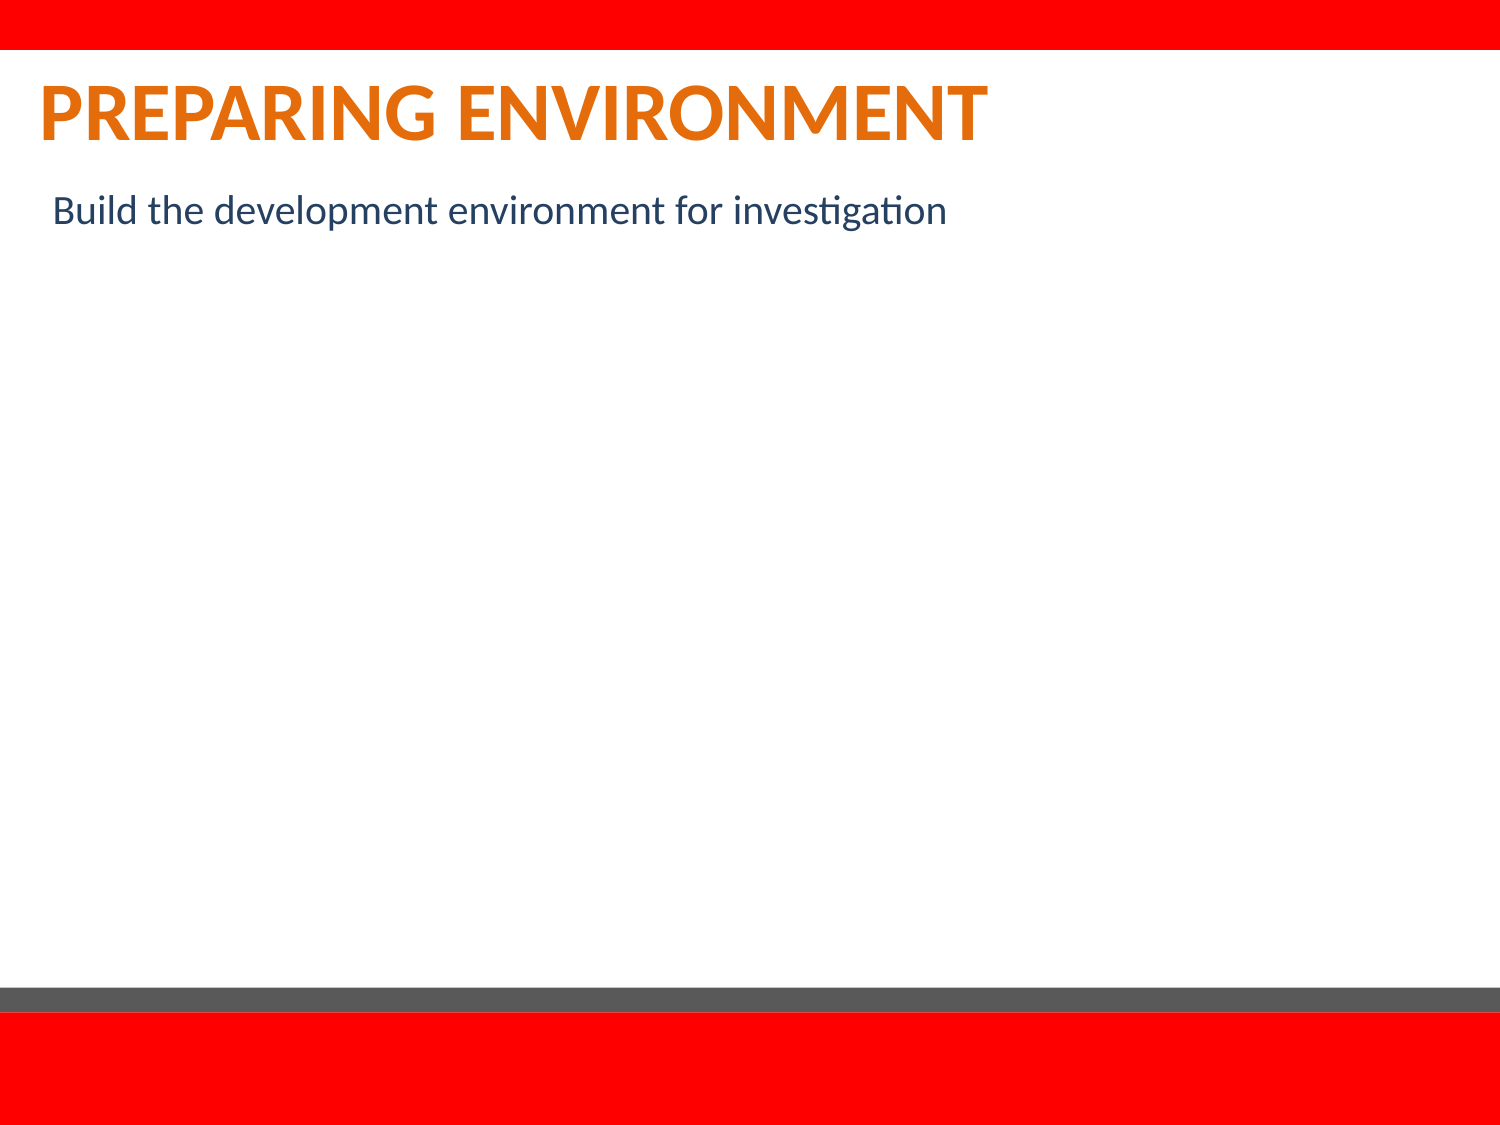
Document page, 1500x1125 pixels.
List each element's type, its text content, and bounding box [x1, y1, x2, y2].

text_box [0, 1010, 1500, 1125]
list Build the development environment for investigation [37, 174, 1313, 750]
text_box [0, 0, 1500, 52]
text_box [0, 985, 1500, 1010]
title Preparing Environment [24, 52, 1300, 175]
